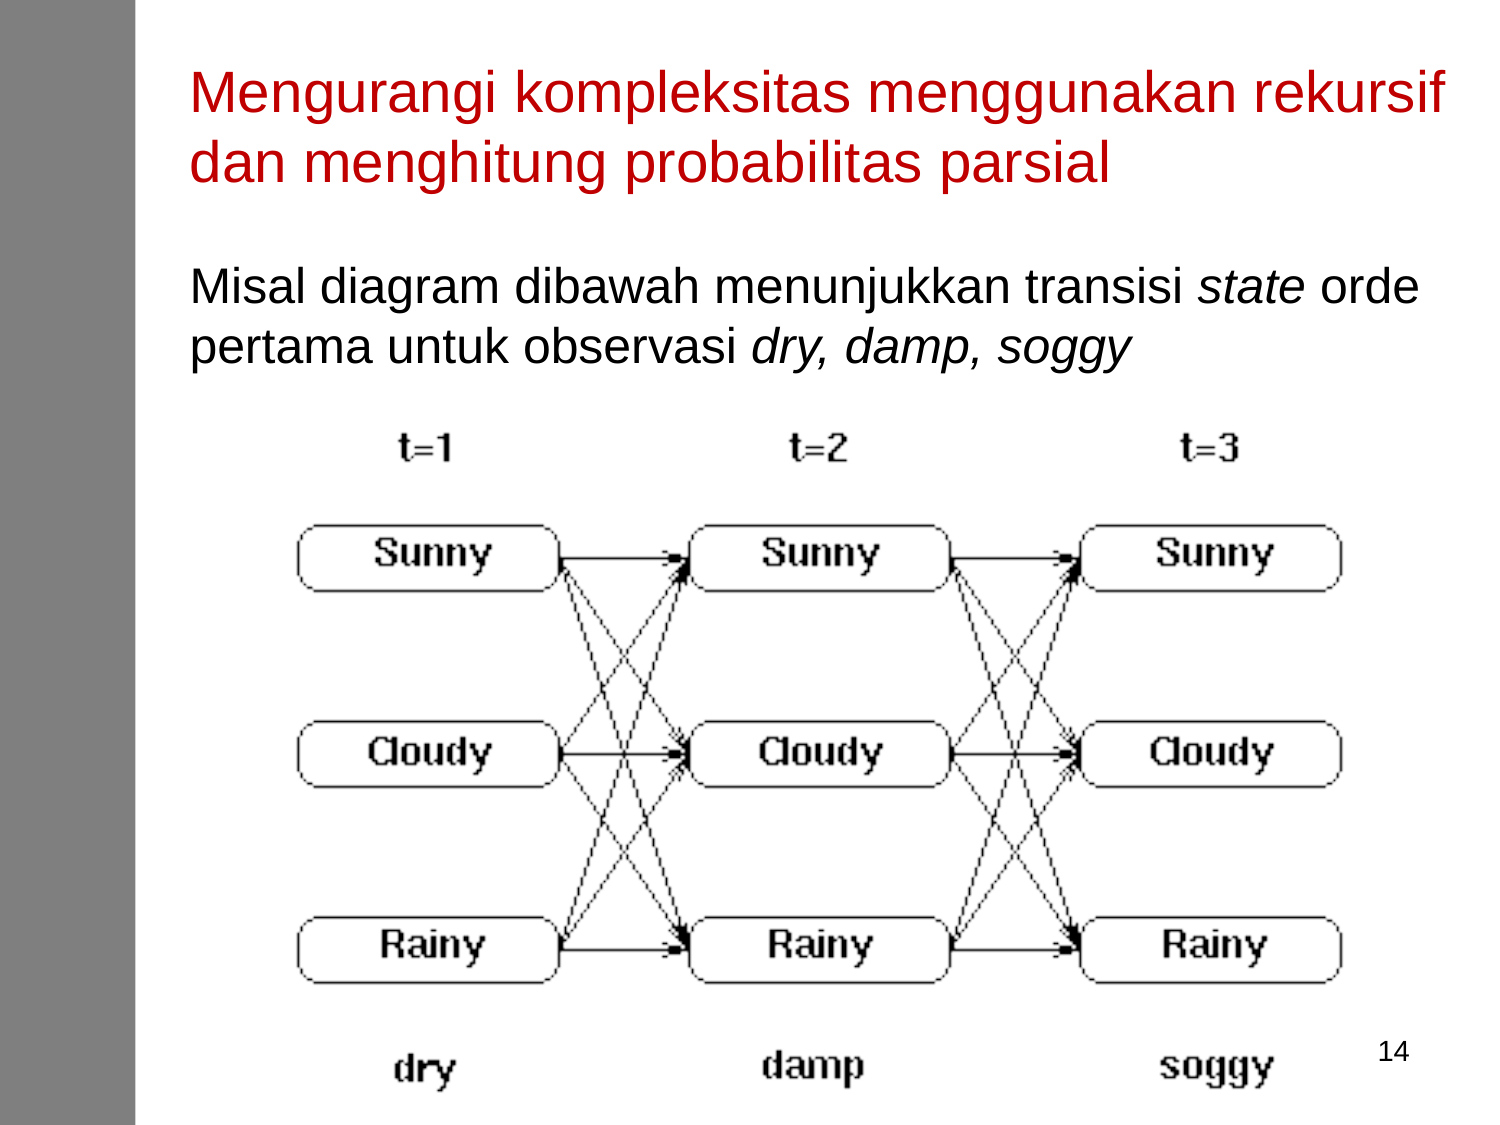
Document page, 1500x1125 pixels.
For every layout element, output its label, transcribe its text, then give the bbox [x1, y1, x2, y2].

slide_number 14 [1351, 1024, 1426, 1103]
picture [274, 424, 1347, 1103]
text_box Mengurangi kompleksitas menggunakan rekursif dan menghitung probabilitas parsial Misal diagram dibawah menunjukkan transisi state orde pertama untuk observasi dry, damp, soggy [174, 46, 1463, 381]
